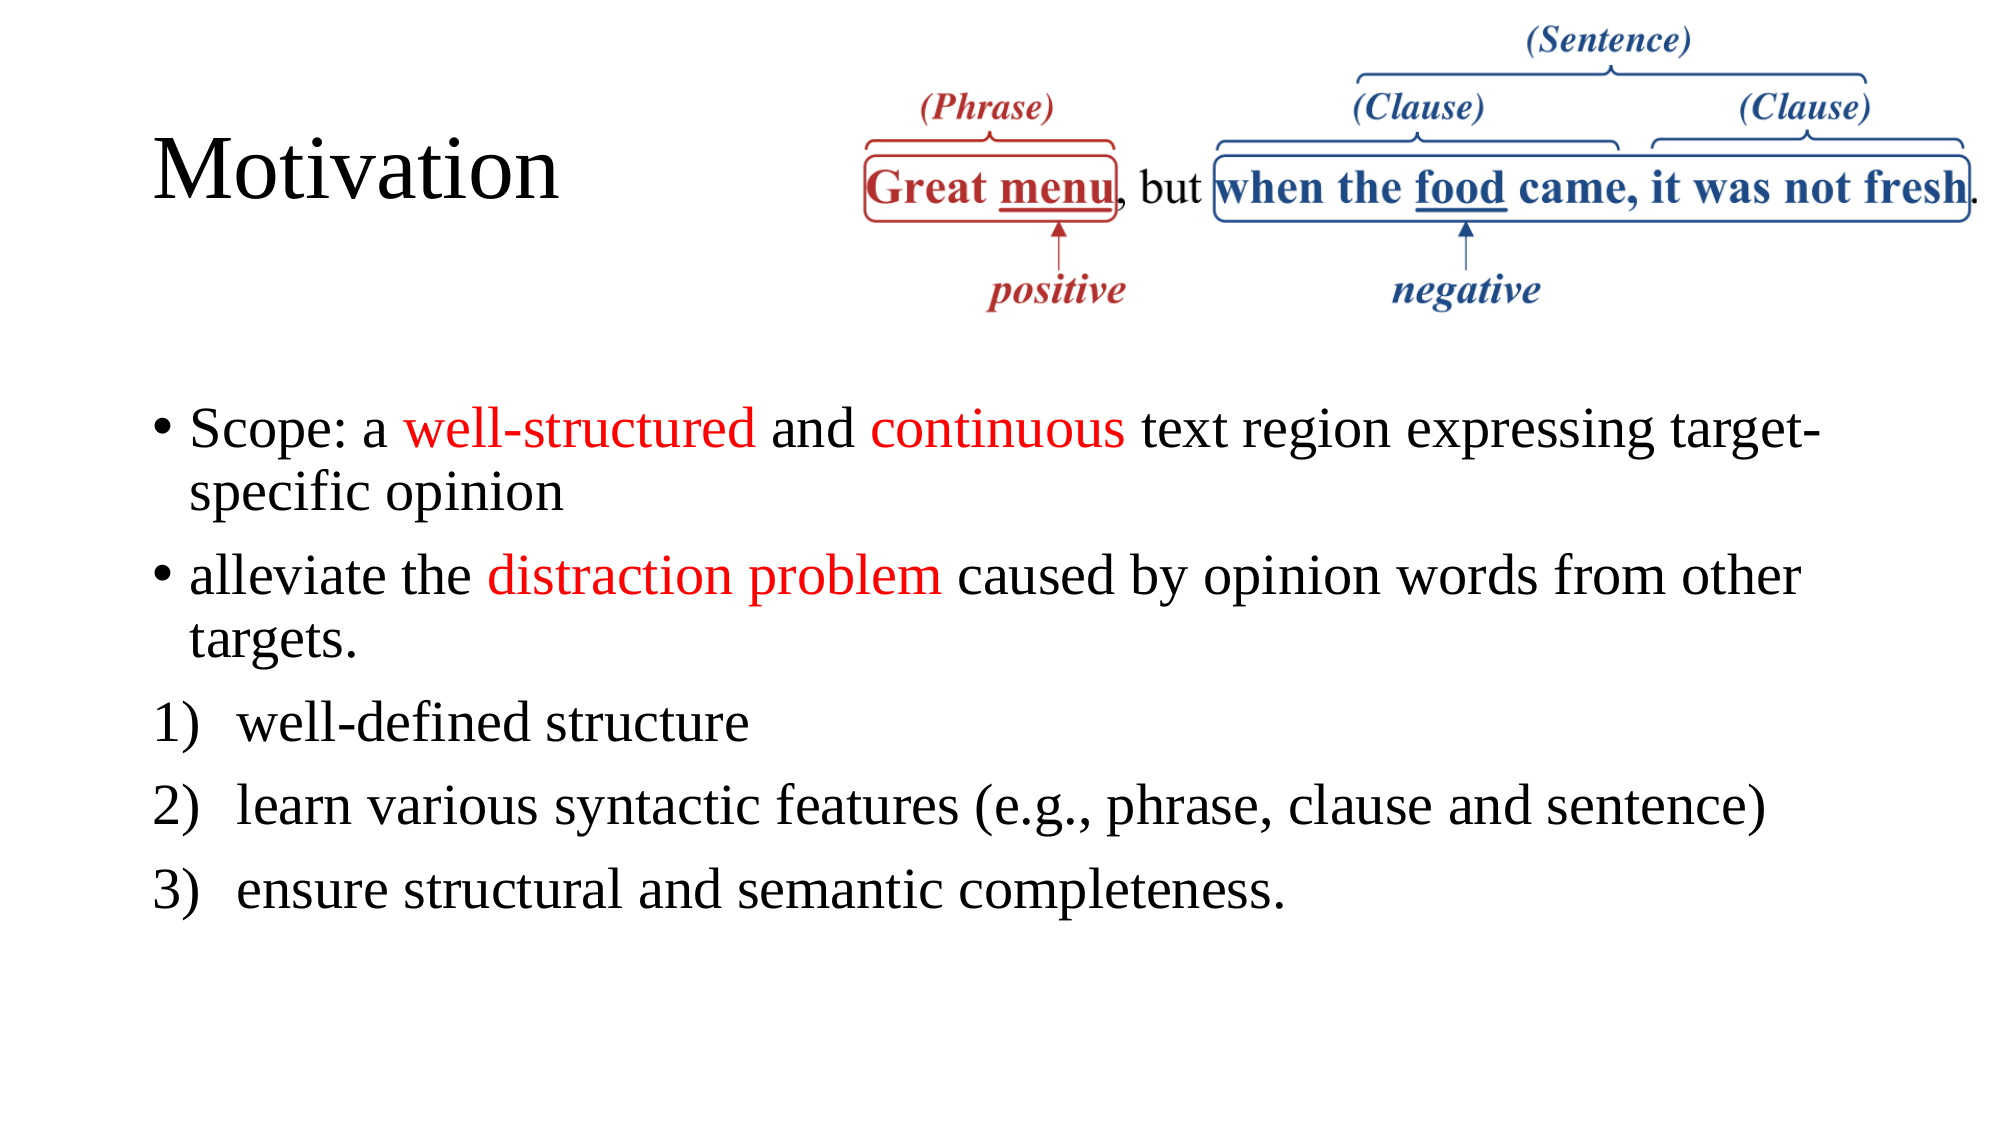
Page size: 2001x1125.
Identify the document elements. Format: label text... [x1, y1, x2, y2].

picture [856, 18, 1984, 319]
list Scope: a well-structured and continuous text region expressing target-specific opinion alleviate the distraction problem caused by opinion words from other targets. well-defined structure learn various syntactic features (e.g., phrase, clause and sentence) ensure structural and semantic completeness. [137, 299, 1863, 1014]
title Motivation [137, 59, 856, 278]
